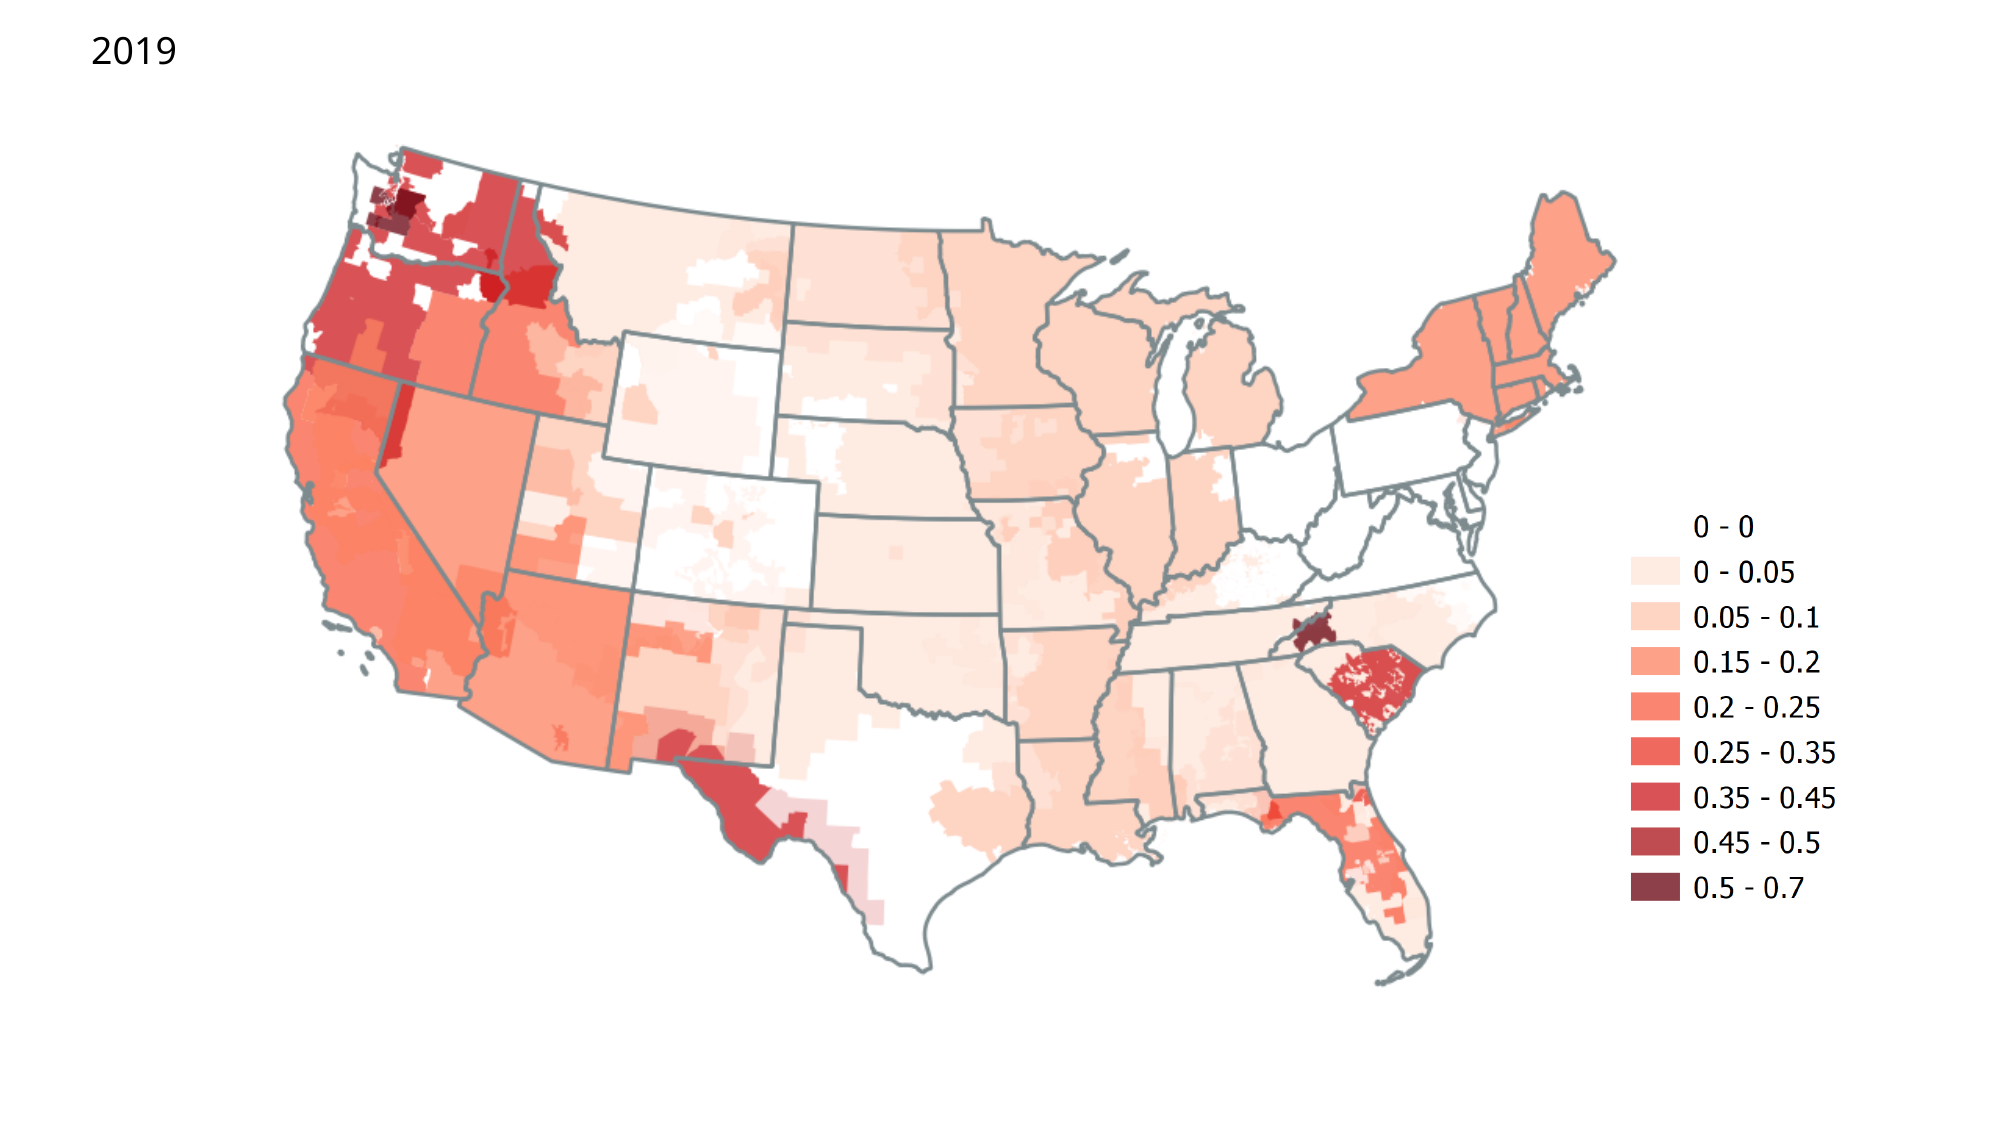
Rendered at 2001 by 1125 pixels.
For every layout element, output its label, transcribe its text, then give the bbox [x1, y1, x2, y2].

text_box 2019 [76, 19, 1661, 80]
picture [272, 133, 1850, 992]
